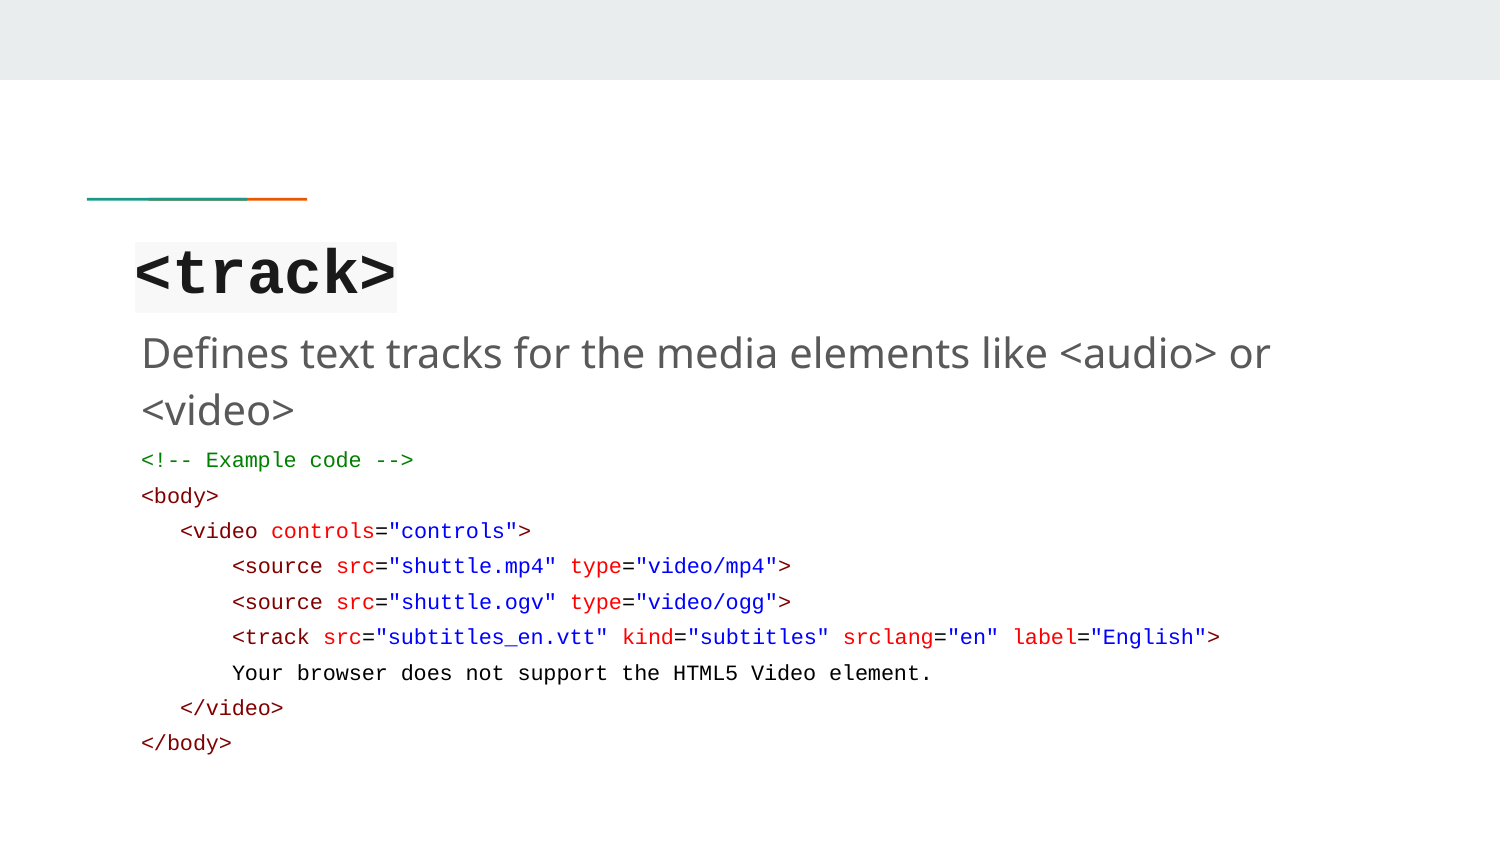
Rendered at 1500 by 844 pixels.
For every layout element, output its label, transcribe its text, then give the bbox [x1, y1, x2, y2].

text_box <!-- Example code --> <body> <video controls="controls"> <source src="shuttle.mp4" type="video/mp4"> <source src="shuttle.ogv" type="video/ogg"> <track src="subtitles_en.vtt" kind="subtitles" srclang="en" label="English"> Your browser does not support the HTML5 Video element. </video> </body> [126, 421, 1364, 771]
title <track> [119, 216, 1381, 305]
list Defines text tracks for the media elements like <audio> or <video> [126, 304, 1388, 809]
